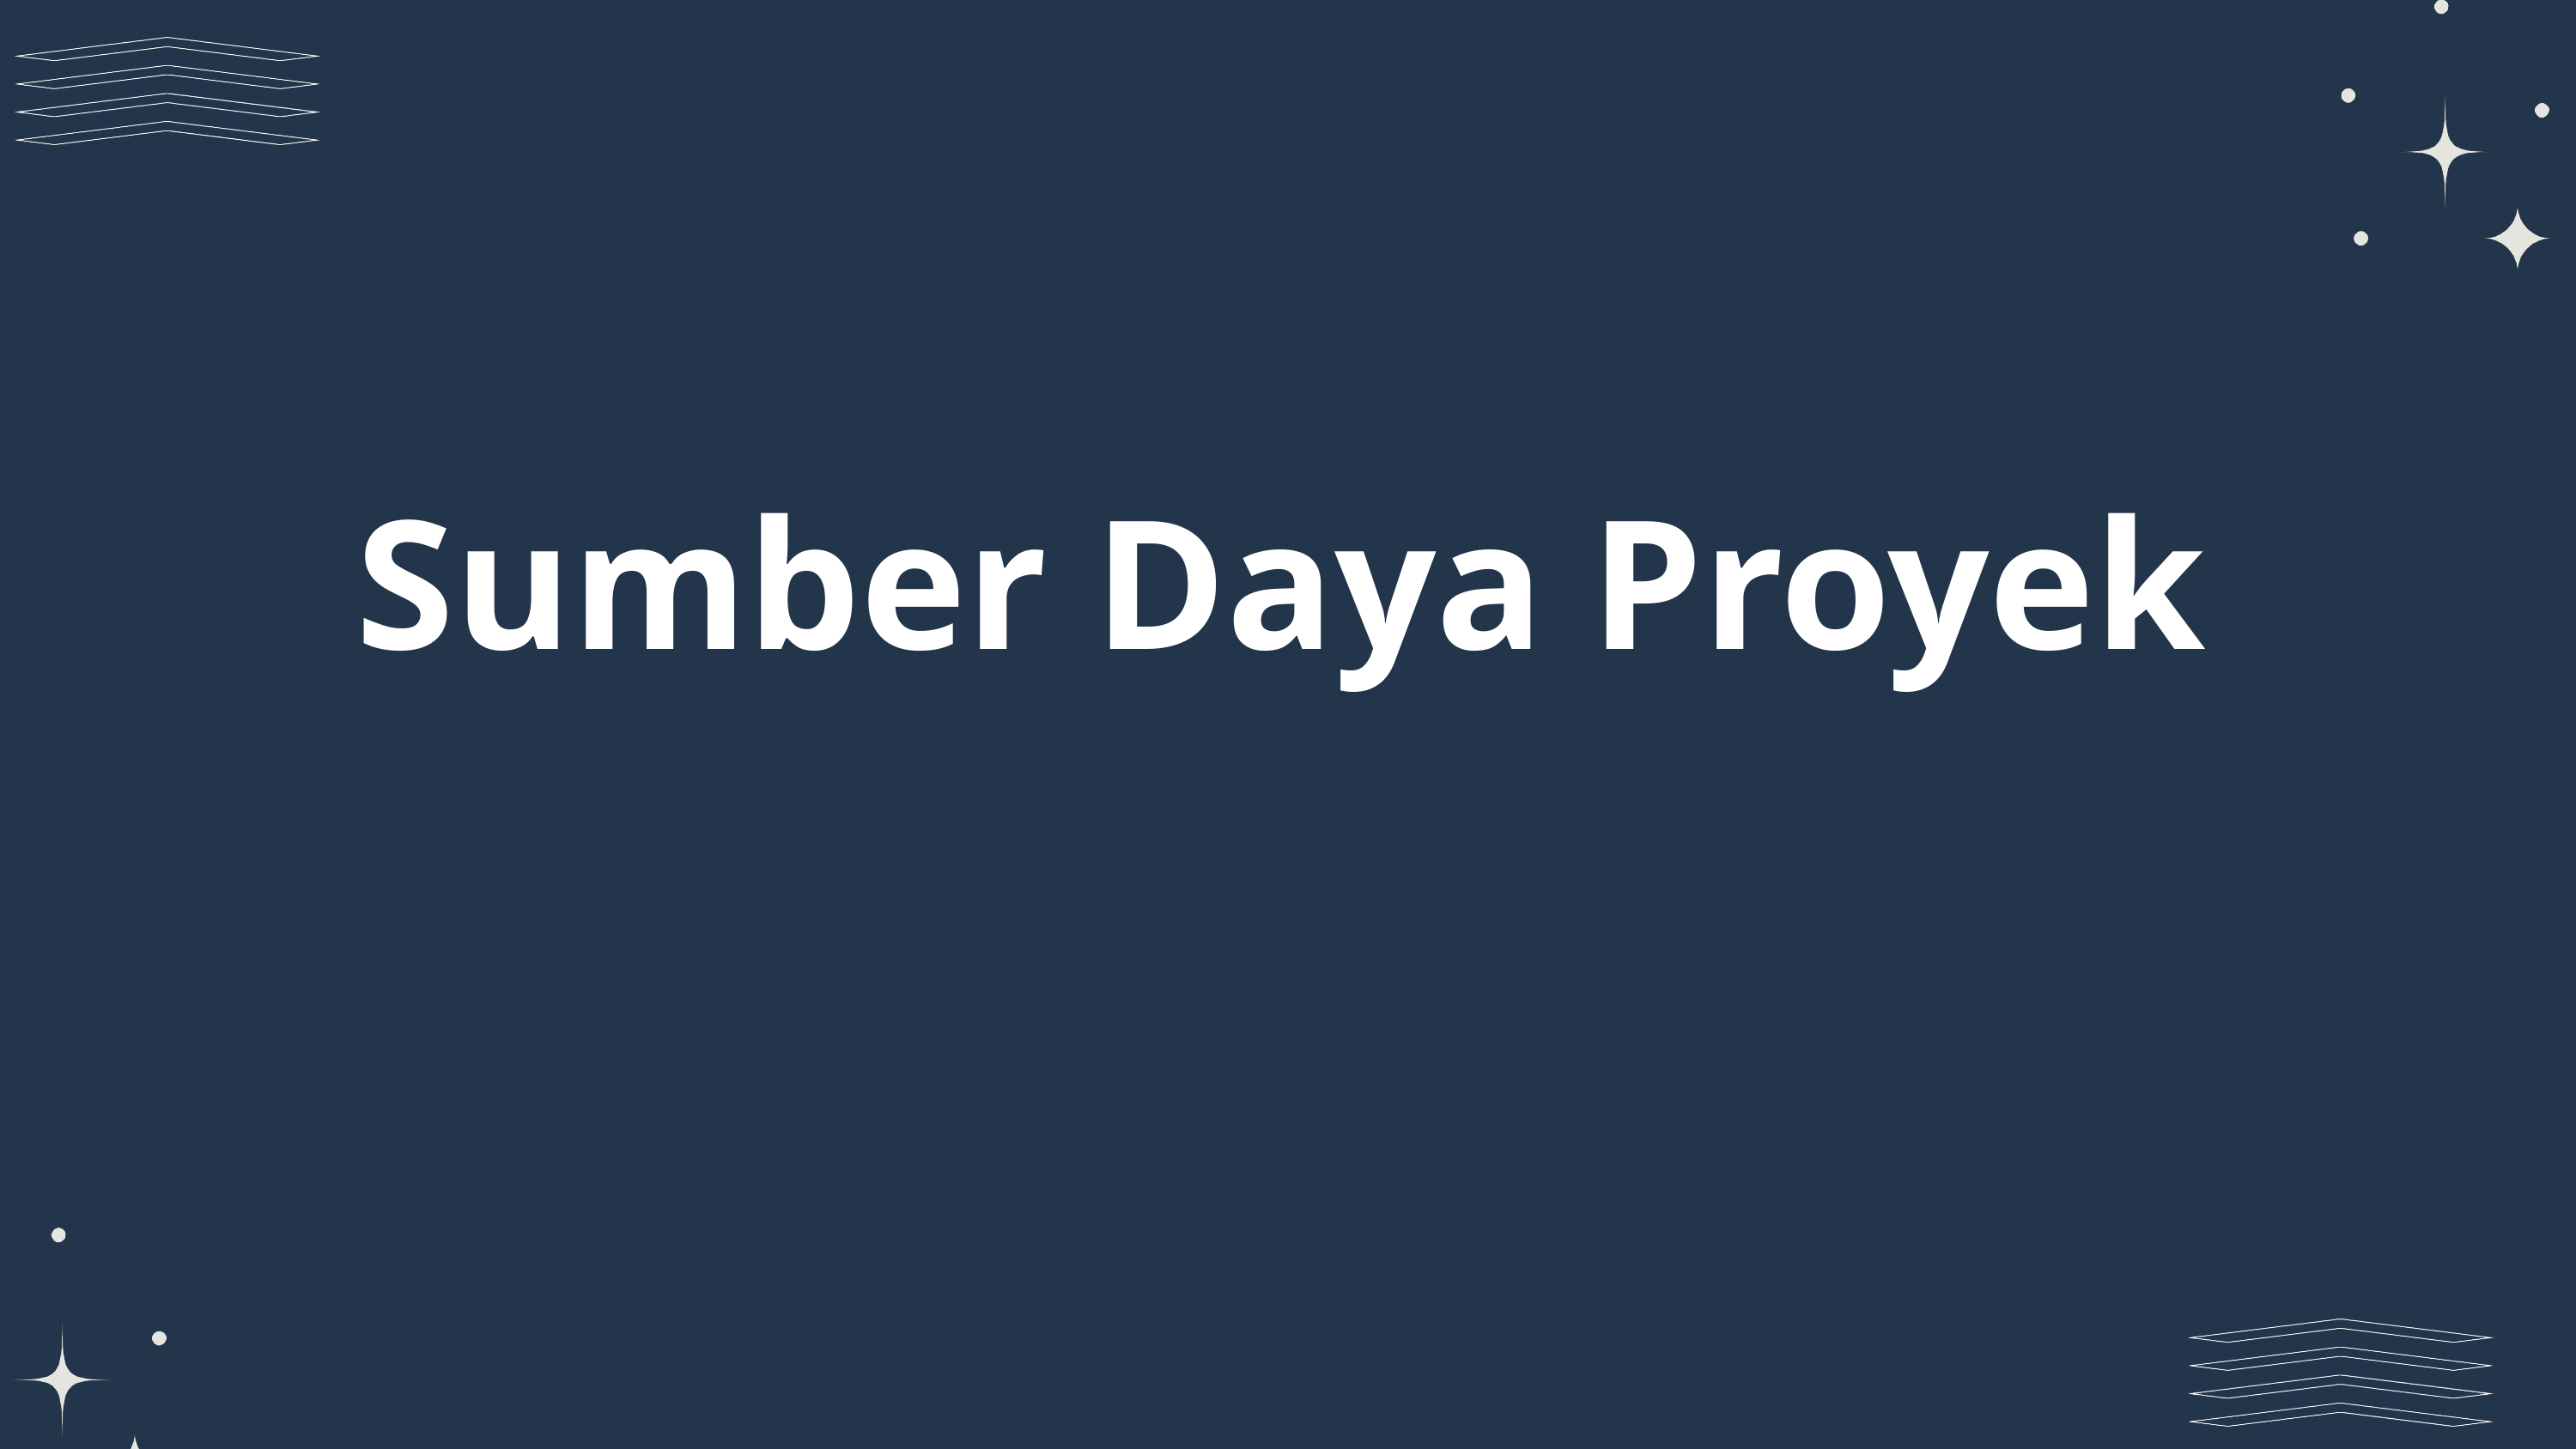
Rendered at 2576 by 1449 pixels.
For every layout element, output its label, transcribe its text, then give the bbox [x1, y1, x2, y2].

text_box [2341, 0, 2551, 272]
text_box [2188, 1319, 2494, 1428]
text_box [0, 1228, 168, 1449]
text_box Adelio Bifarrel Project manager [155, 560, 576, 1001]
text_box Sumber Daya Proyek [320, 434, 2242, 979]
text_box [15, 37, 321, 145]
